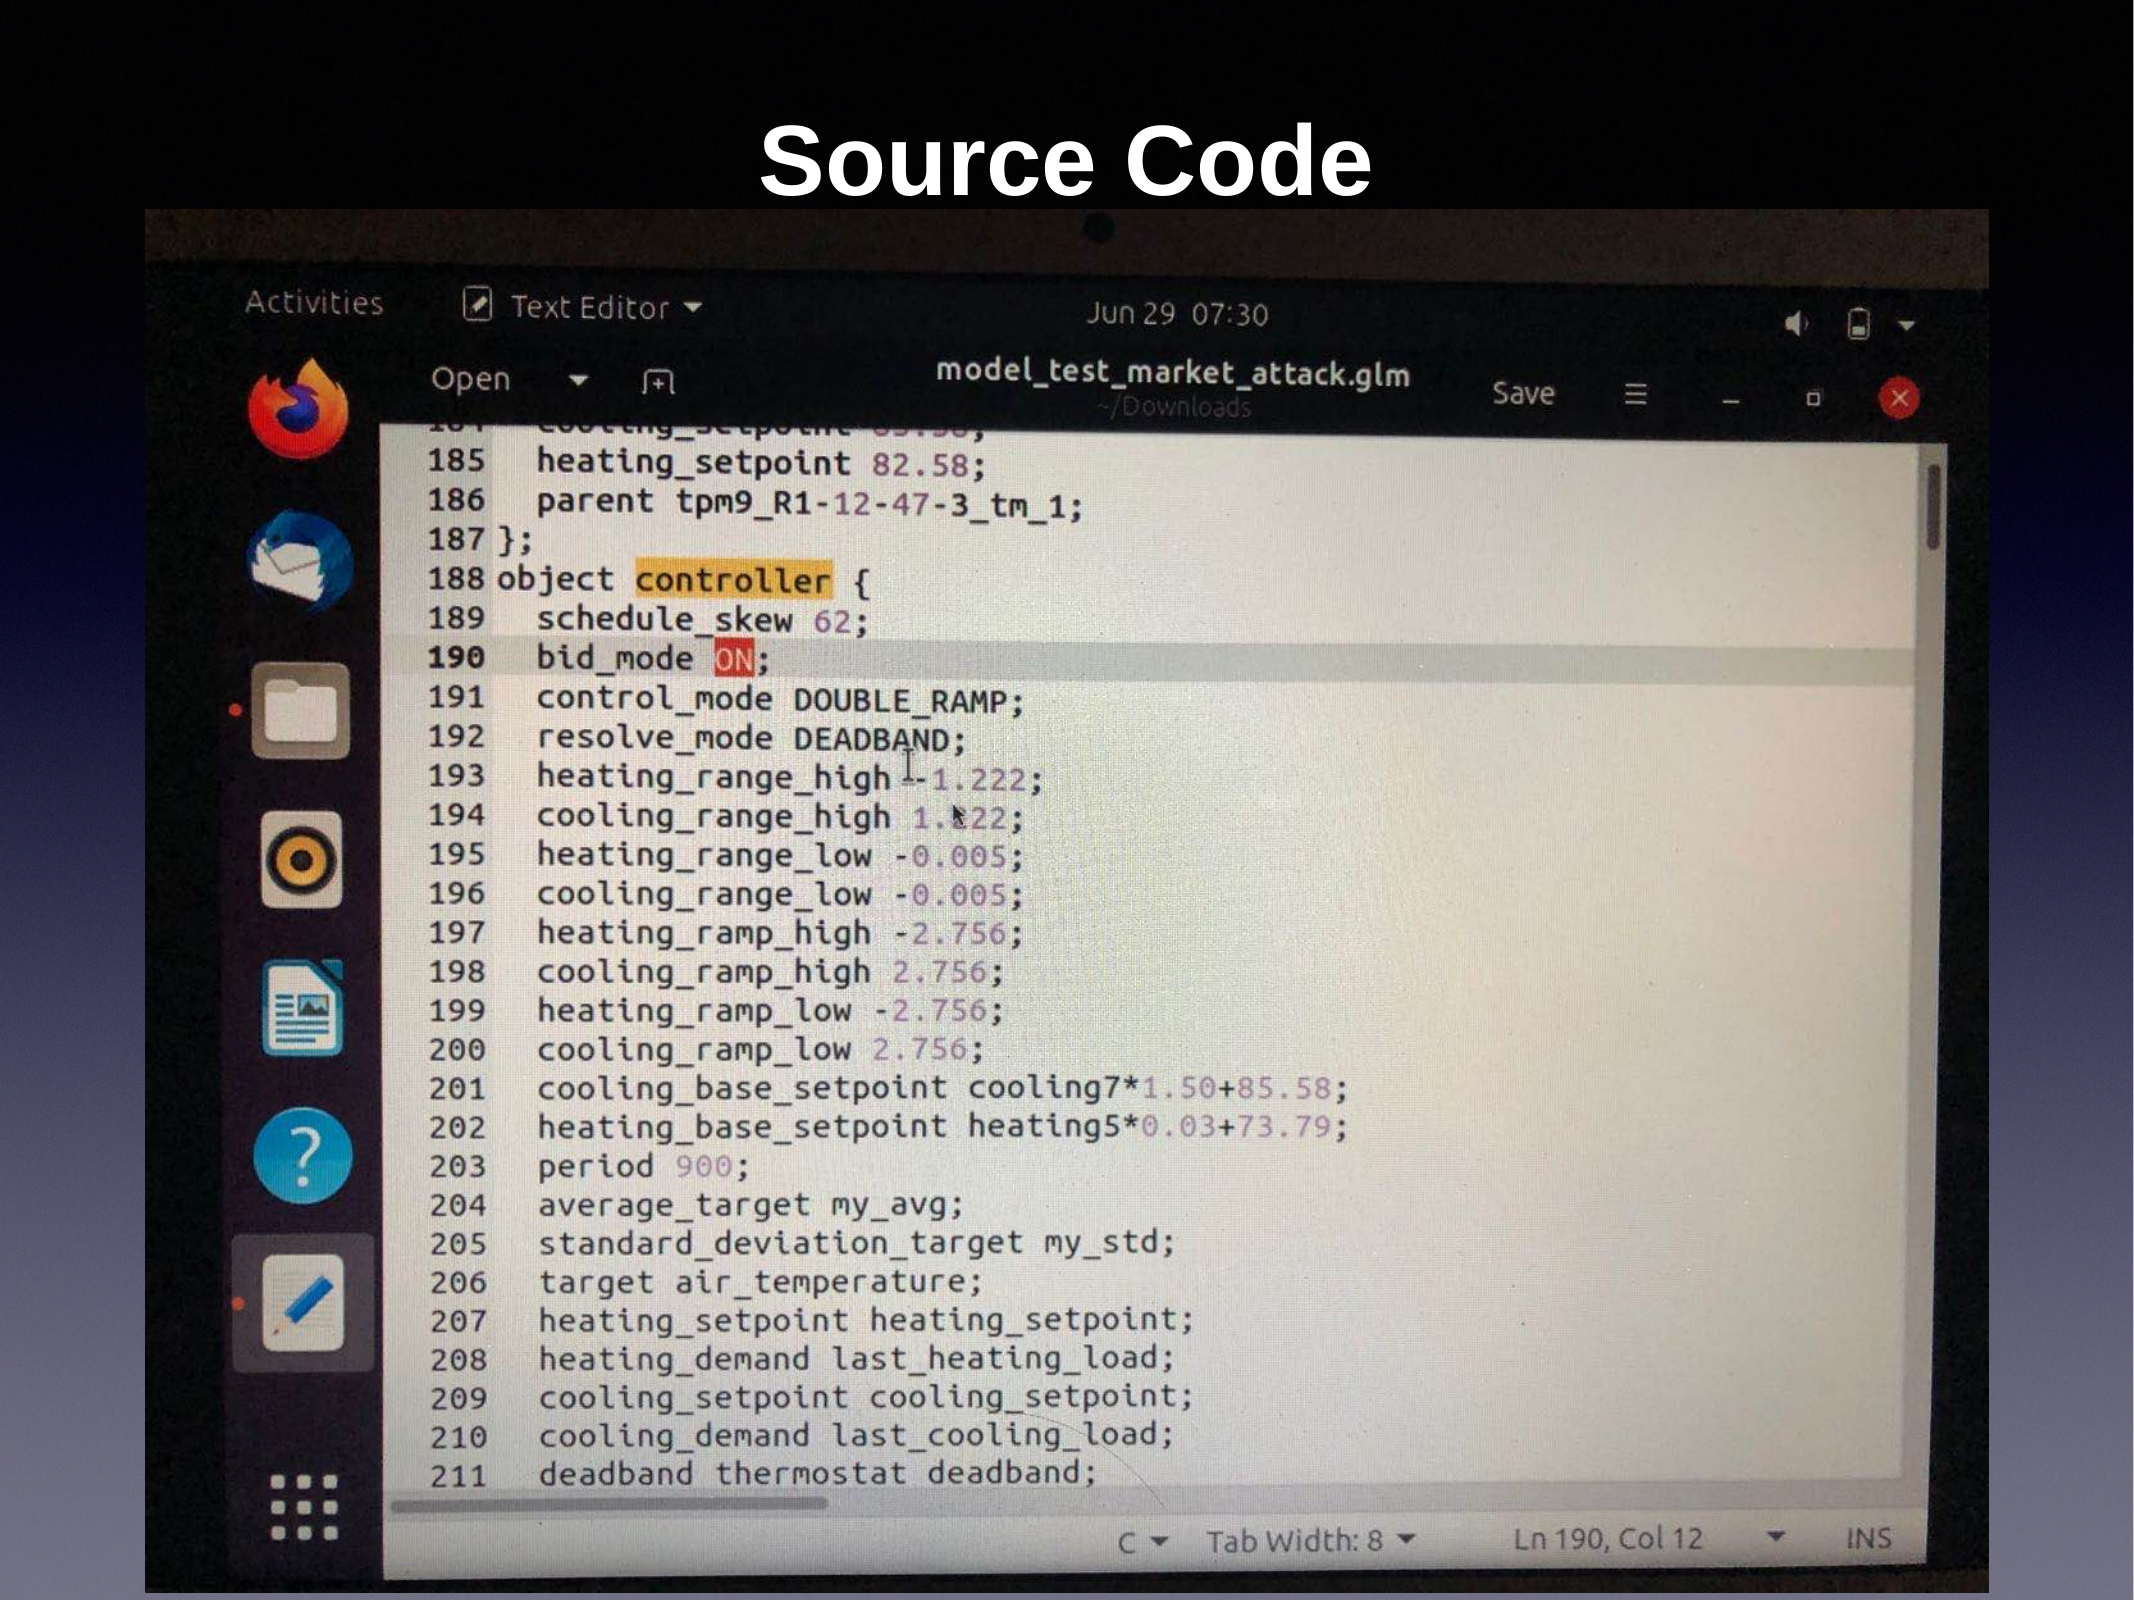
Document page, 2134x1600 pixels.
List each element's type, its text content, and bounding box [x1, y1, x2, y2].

picture [0, 0, 2134, 1600]
title Source Code [155, 0, 1978, 199]
